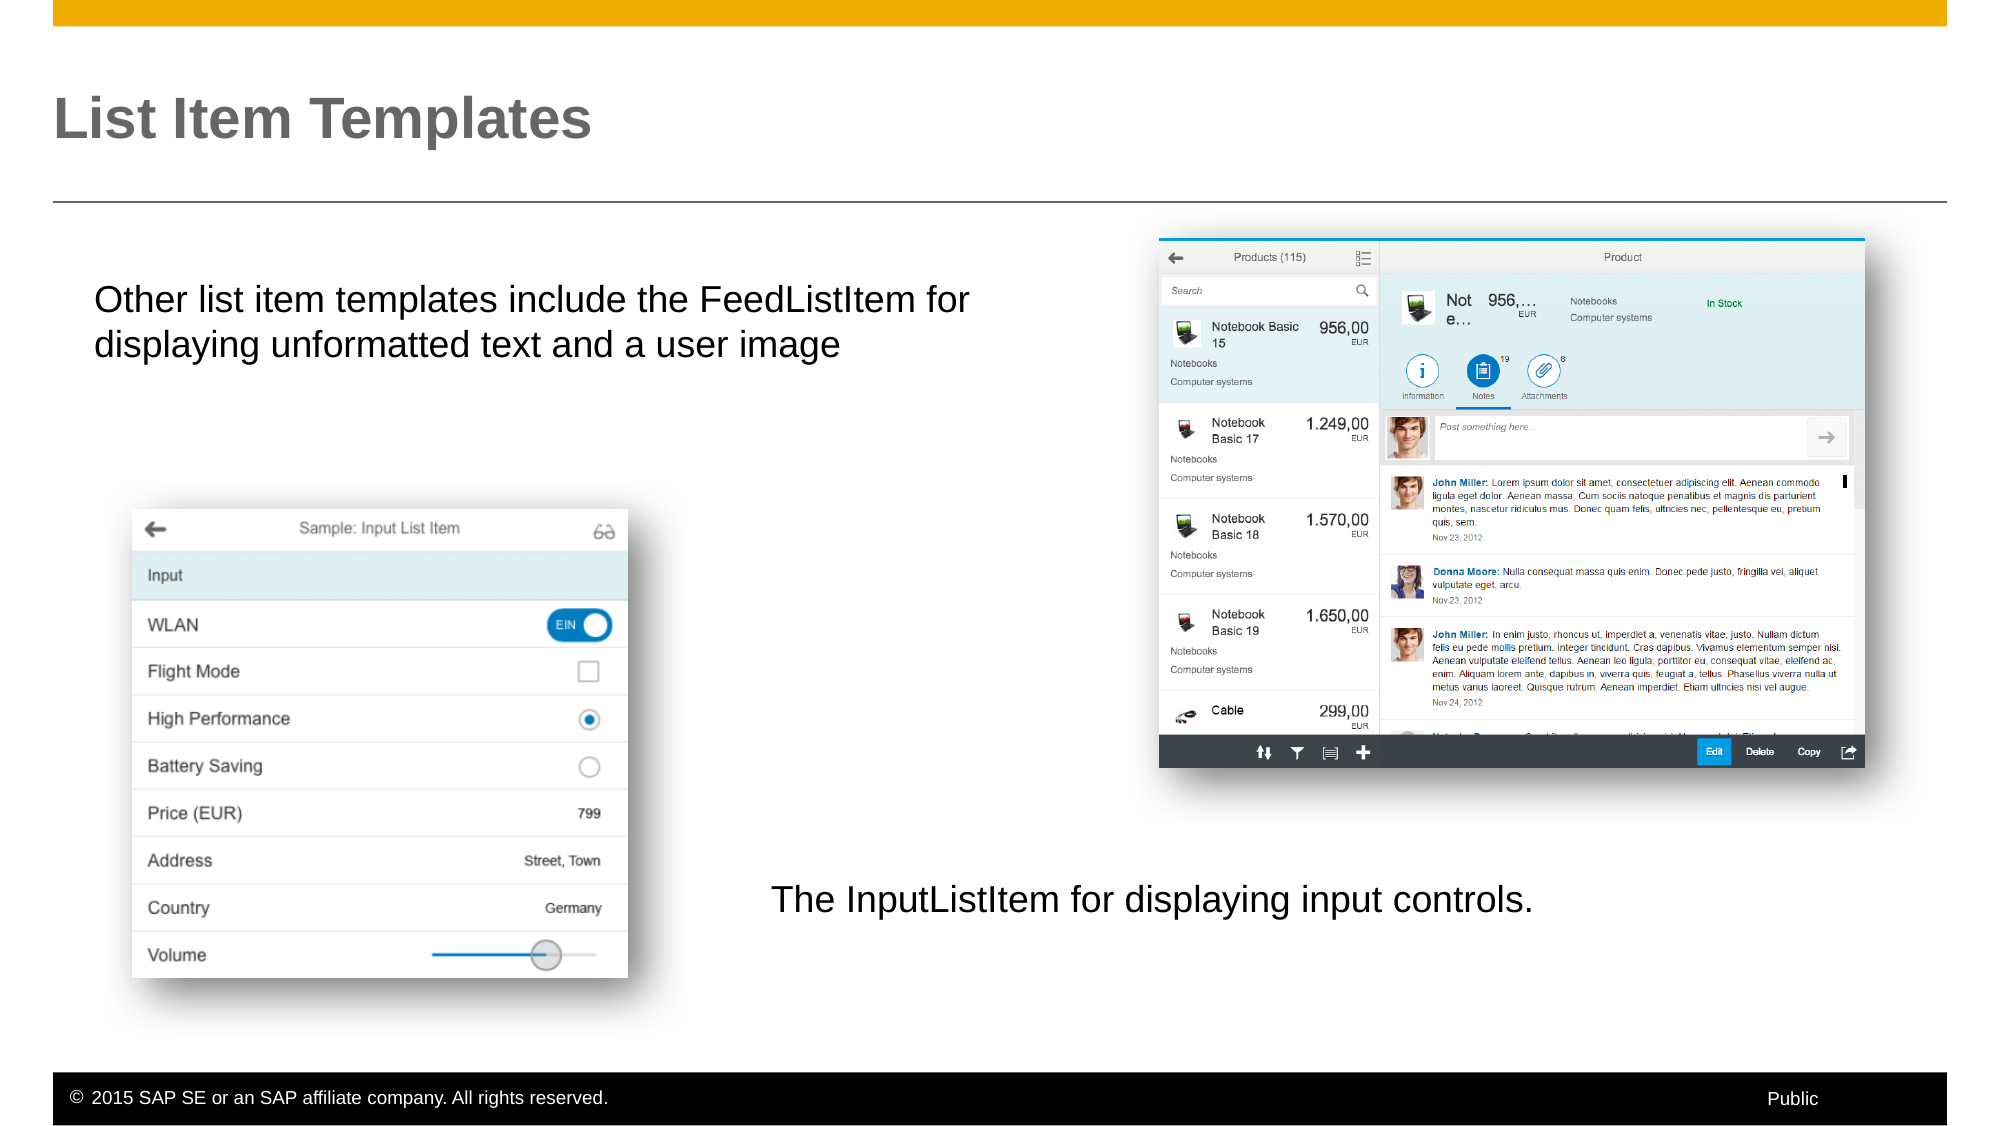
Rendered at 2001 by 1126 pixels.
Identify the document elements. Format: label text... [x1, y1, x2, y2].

picture [132, 509, 629, 978]
text_box The InputListItem for displaying input controls. [770, 874, 1535, 920]
picture [1159, 242, 1866, 768]
title List Item Templates [53, 53, 1947, 178]
text_box Other list item templates include the FeedListItem for displaying unformatted text and a user image [94, 274, 982, 365]
